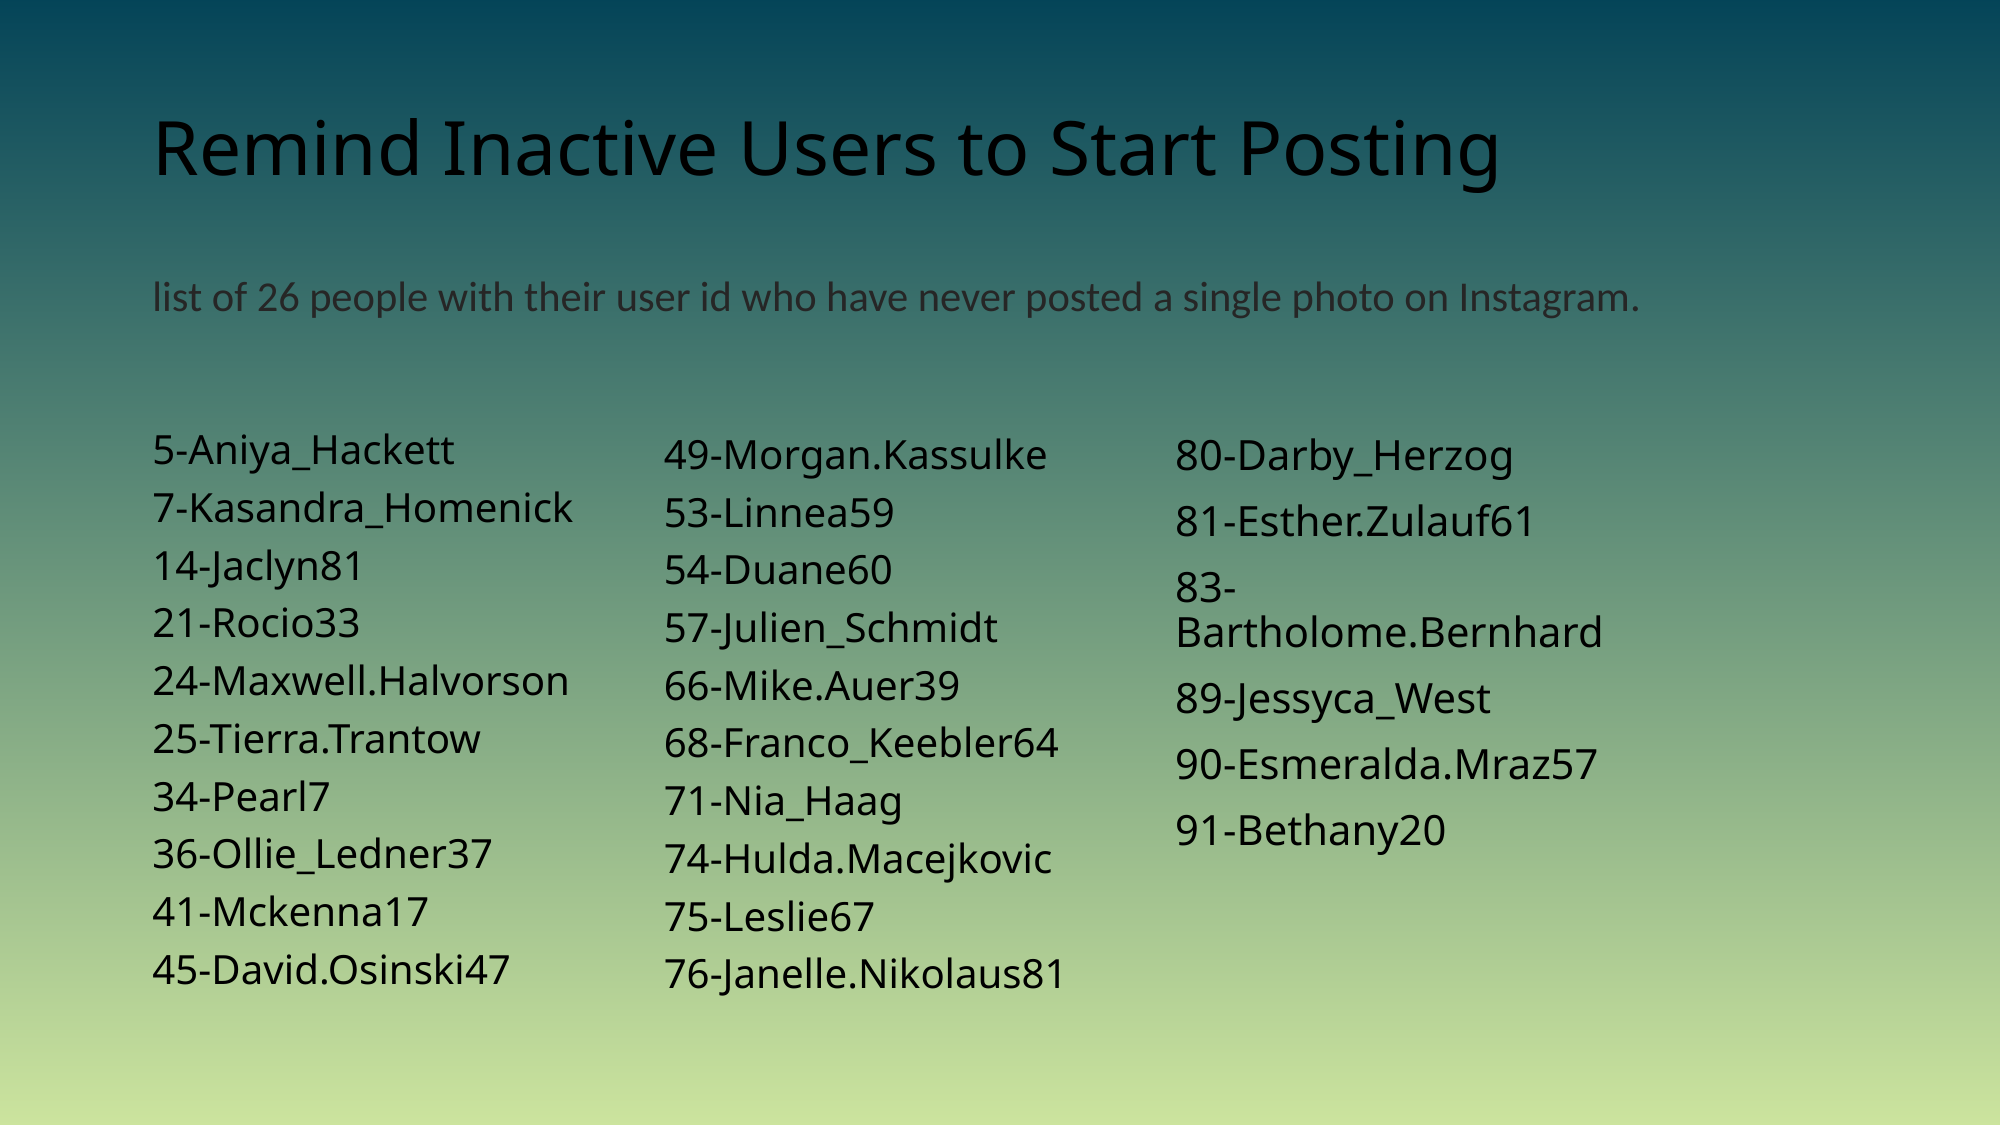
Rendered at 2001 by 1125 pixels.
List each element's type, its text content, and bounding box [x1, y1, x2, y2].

text_box 80-Darby_Herzog 81-Esther.Zulauf61 83-Bartholome.Bernhard 89-Jessyca_West 90-Esmeralda.Mraz57 91-Bethany20 [1160, 427, 1644, 1018]
title Remind Inactive Users to Start Posting [137, 59, 1863, 244]
text_box list of 26 people with their user id who have never posted a single photo on Instagram. [137, 267, 1659, 366]
text_box 49-Morgan.Kassulke 53-Linnea59 54-Duane60 57-Julien_Schmidt 66-Mike.Auer39 68-Franco_Keebler64 71-Nia_Haag 74-Hulda.Macejkovic 75-Leslie67 76-Janelle.Nikolaus81 [648, 427, 1132, 1018]
list 5-Aniya_Hackett 7-Kasandra_Homenick 14-Jaclyn81 21-Rocio33 24-Maxwell.Halvorson 25-Tierra.Trantow 34-Pearl7 36-Ollie_Ledner37 41-Mckenna17 45-David.Osinski47 [137, 422, 621, 1014]
